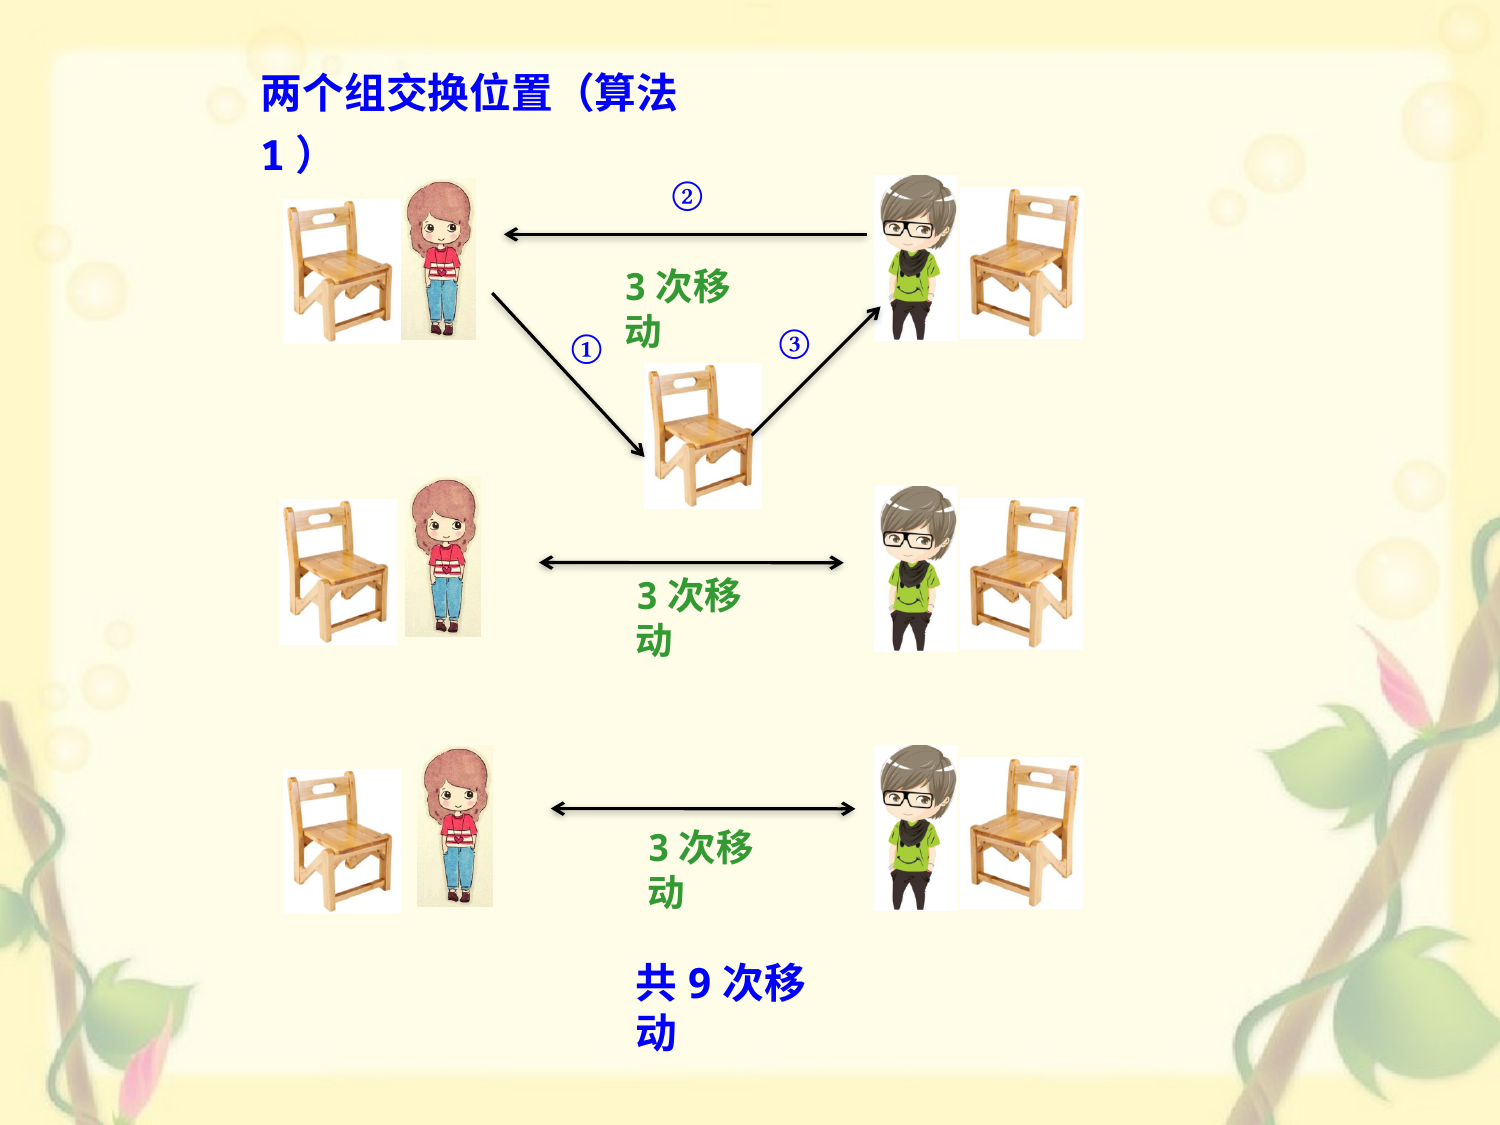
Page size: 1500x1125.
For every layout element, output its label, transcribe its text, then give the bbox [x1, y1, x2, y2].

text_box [503, 163, 868, 235]
picture [405, 475, 481, 638]
picture [873, 486, 957, 653]
picture [416, 745, 493, 907]
picture [960, 757, 1083, 909]
picture [283, 768, 401, 915]
picture [644, 362, 762, 509]
text_box 3次移动 [609, 255, 774, 361]
picture [873, 745, 957, 911]
picture [278, 499, 397, 645]
text_box 两个组交换位置（算法1） [246, 46, 739, 187]
picture [960, 498, 1083, 650]
picture [960, 187, 1083, 339]
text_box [550, 808, 856, 878]
text_box 共9次移动 [621, 949, 856, 1064]
picture [873, 175, 957, 341]
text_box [751, 306, 881, 436]
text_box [491, 292, 645, 458]
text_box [538, 562, 844, 626]
picture [283, 178, 476, 345]
